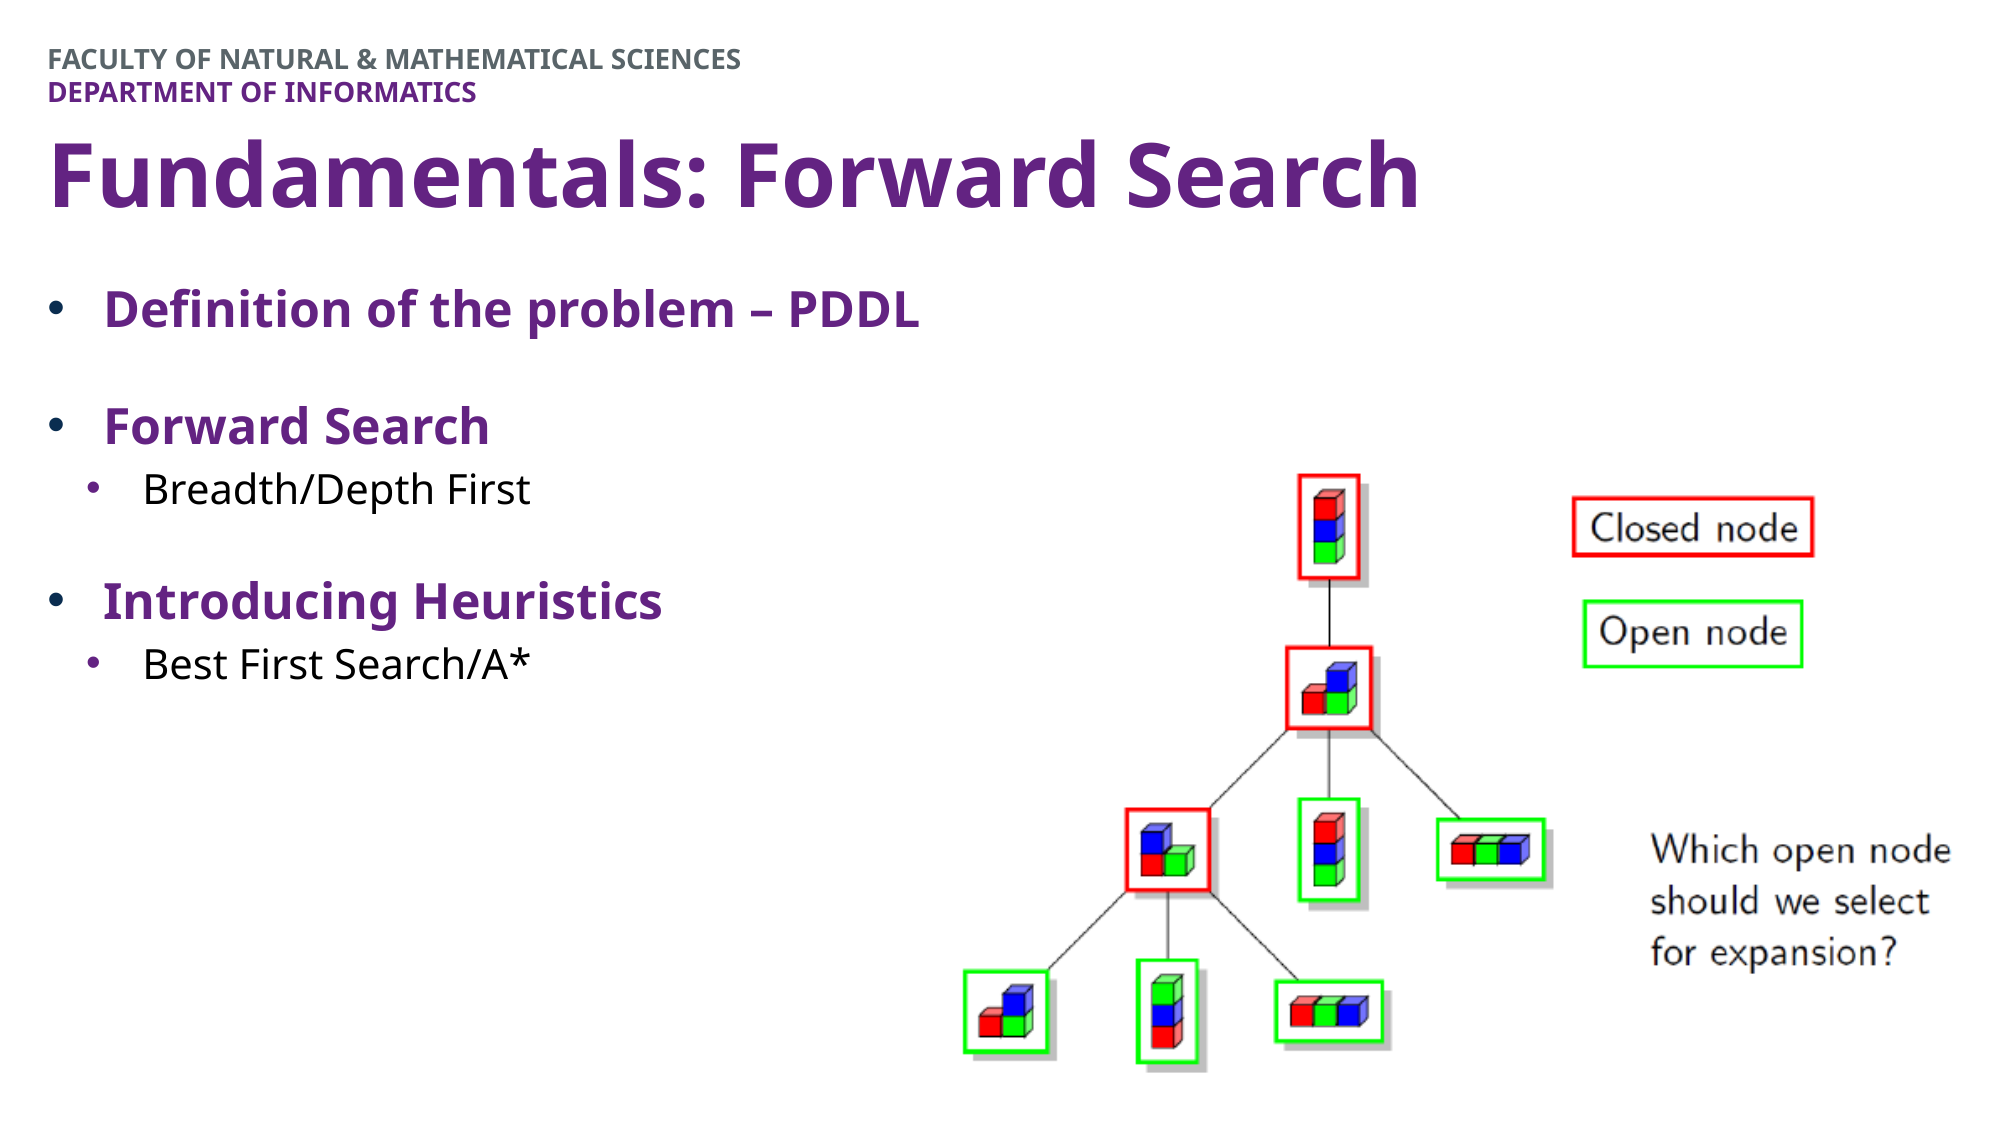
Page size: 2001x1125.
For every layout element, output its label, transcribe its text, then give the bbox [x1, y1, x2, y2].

list Definition of the problem – PDDL Forward Search Breadth/Depth First Introducing Heuristics Best First Search/A* [47, 279, 1772, 1024]
picture [908, 380, 2000, 1125]
title Fundamentals: Forward Search [47, 118, 1772, 237]
